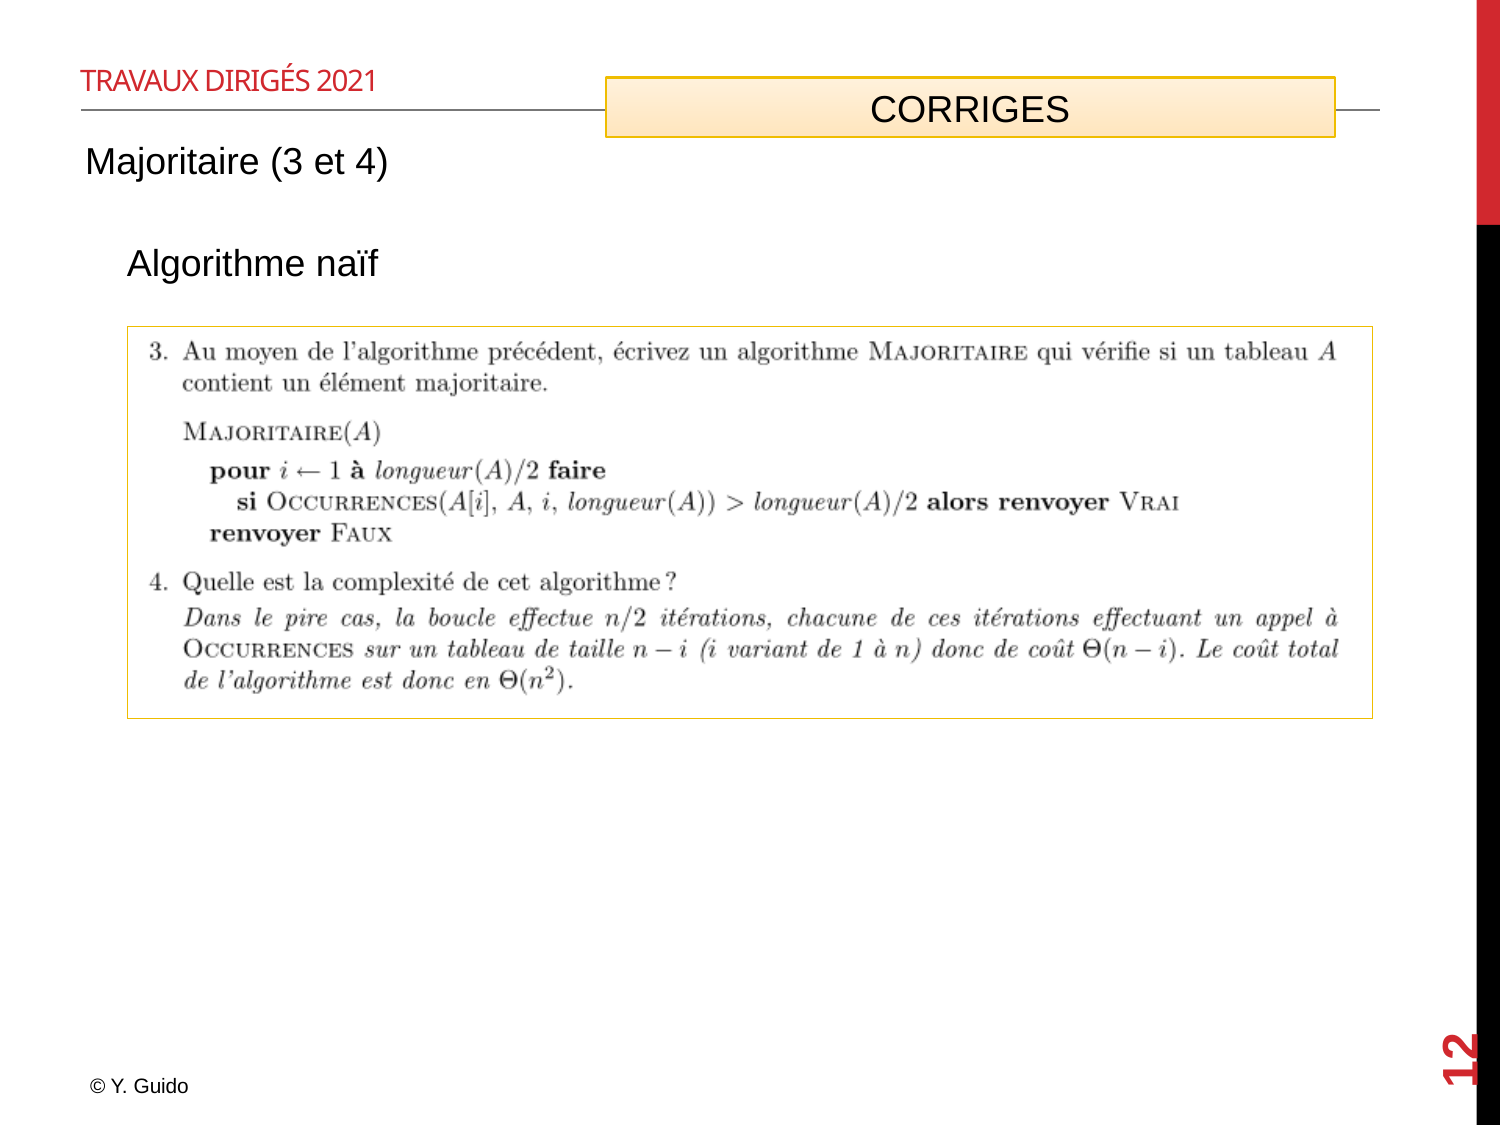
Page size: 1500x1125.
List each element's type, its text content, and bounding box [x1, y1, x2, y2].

text_box CORRIGES [605, 116, 1336, 138]
text_box CORRIGES [605, 76, 1336, 104]
slide_number 12 [1427, 887, 1488, 1104]
title Travaux dirigés 2021 [64, 54, 1402, 106]
picture [126, 325, 1374, 719]
text_box Majoritaire (3 et 4) [70, 130, 638, 190]
text_box Algorithme naïf [112, 231, 502, 292]
footer © Y. Guido [75, 1065, 638, 1112]
